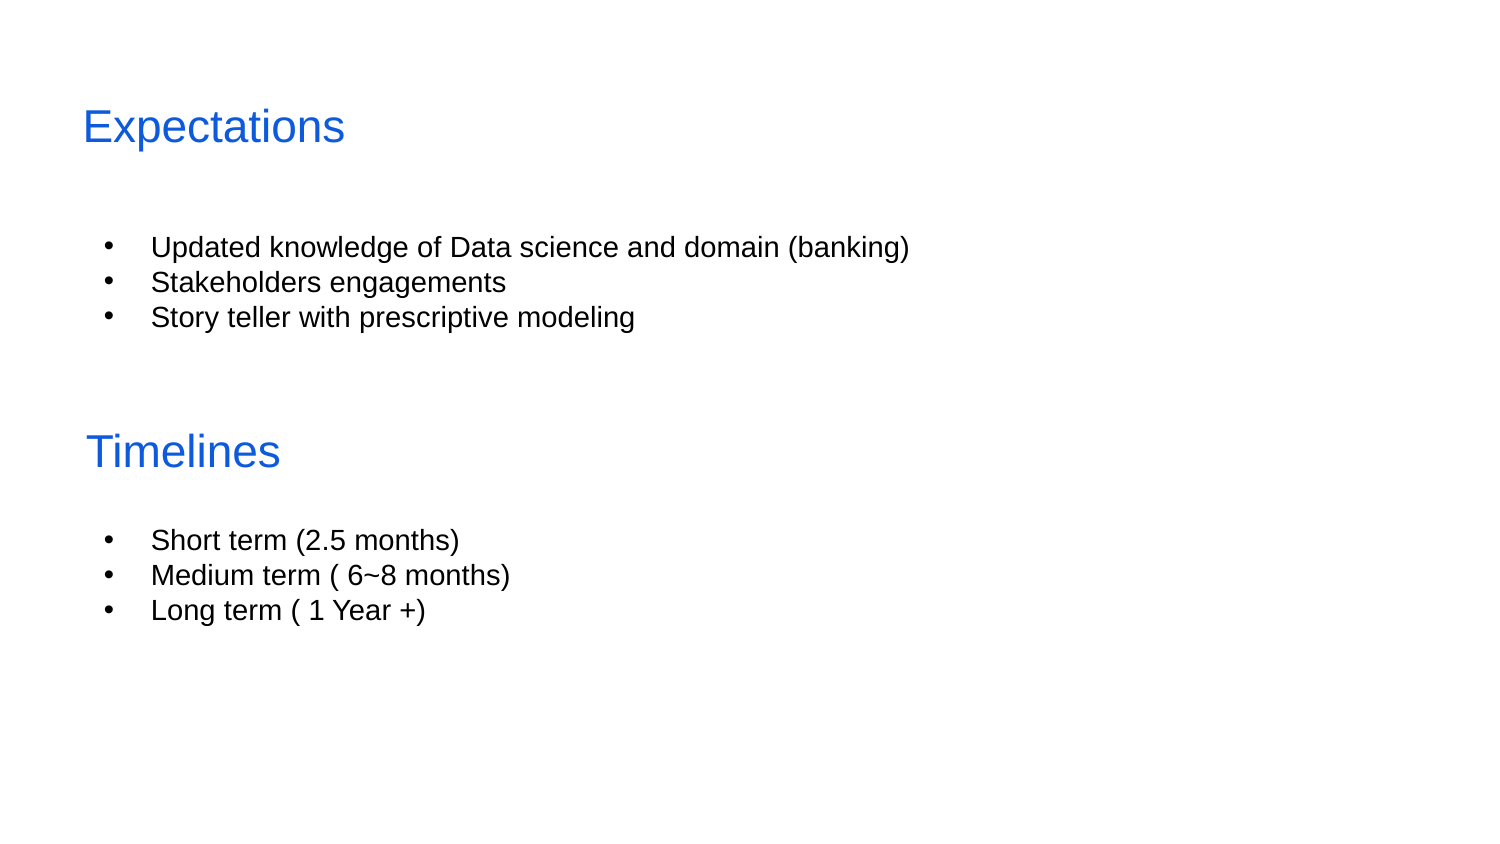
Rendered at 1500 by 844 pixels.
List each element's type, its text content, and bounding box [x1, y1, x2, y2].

text_box Short term (2.5 months) Medium term ( 6~8 months) Long term ( 1 Year +) [89, 514, 1021, 634]
text_box Updated knowledge of Data science and domain (banking) Stakeholders engagements Story teller with prescriptive modeling [89, 220, 1021, 341]
title Expectations [51, 72, 476, 167]
text_box Timelines [51, 398, 476, 493]
